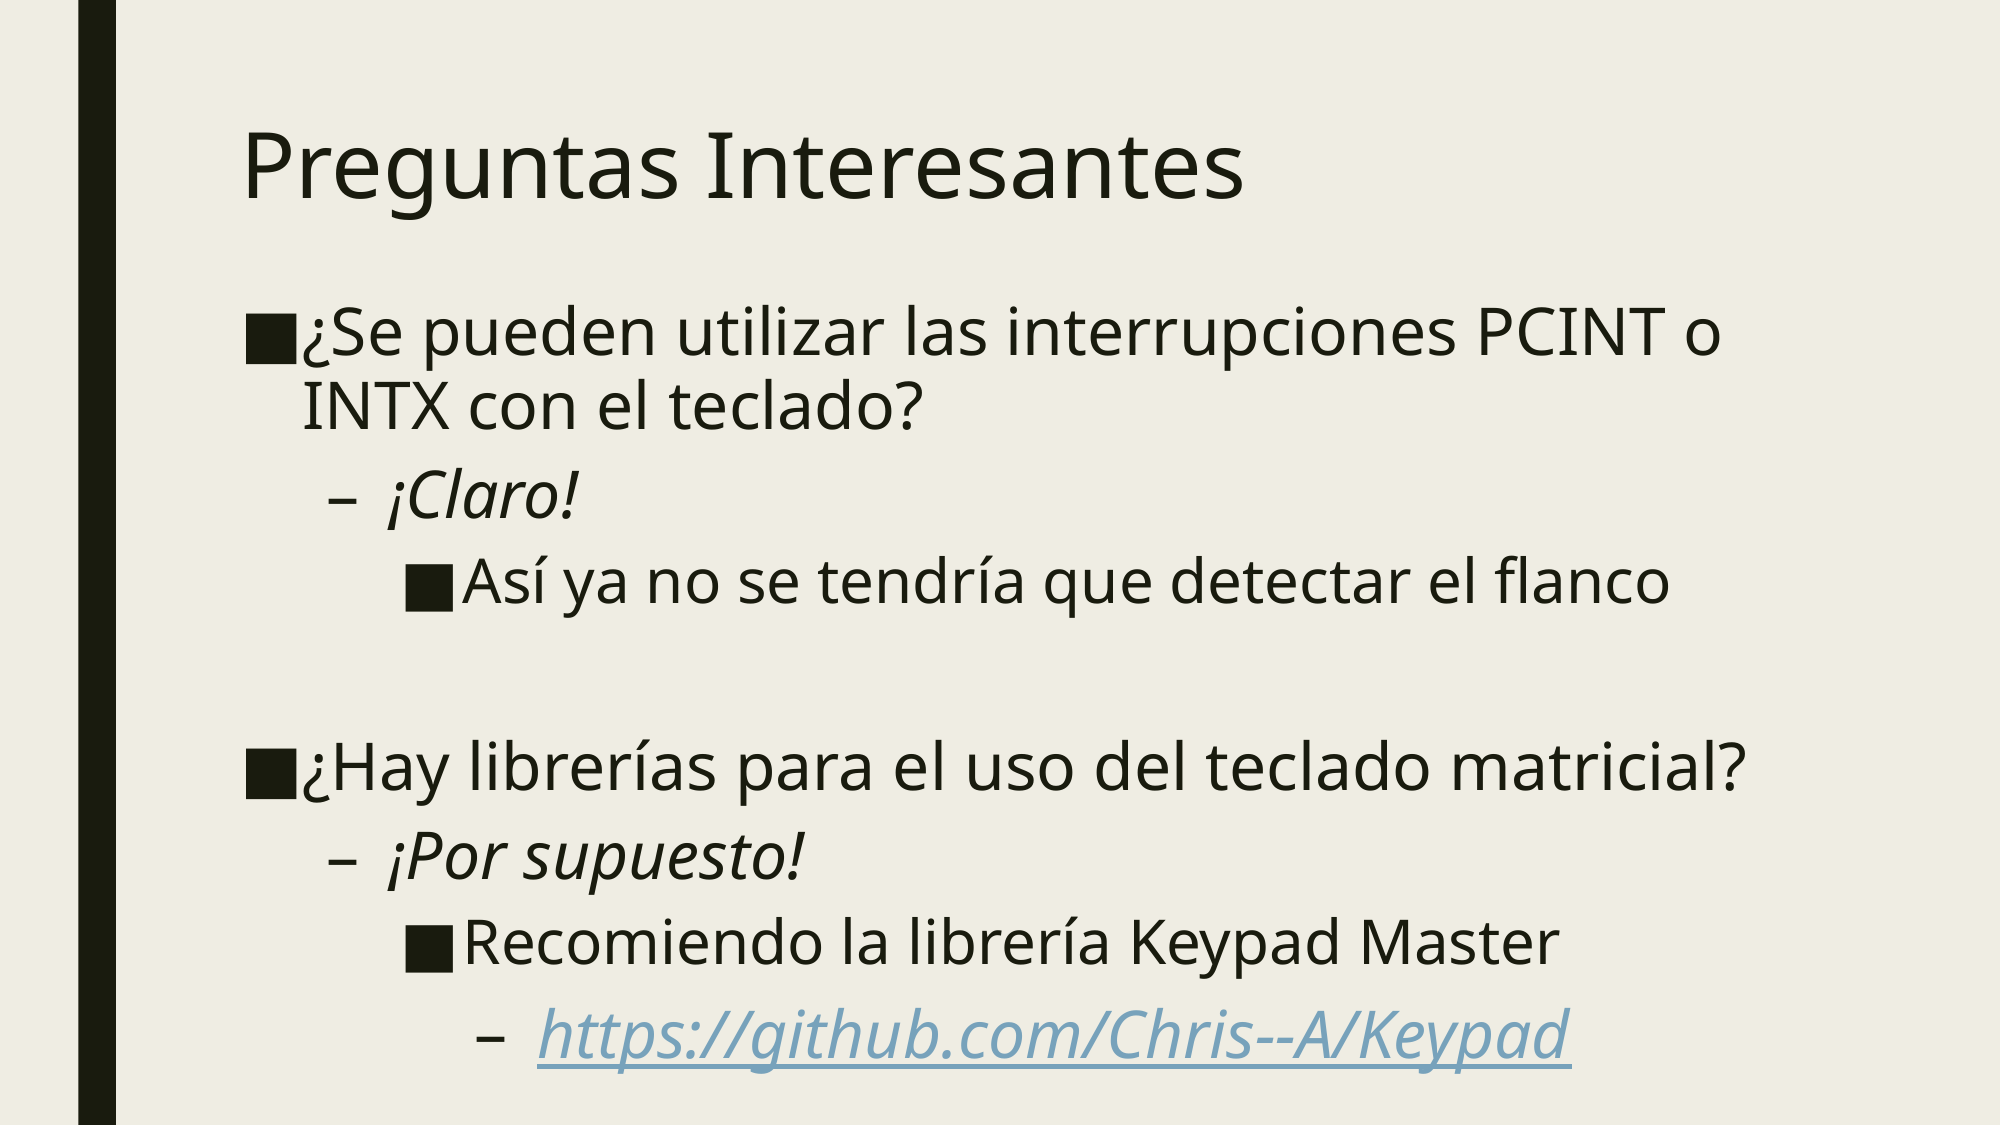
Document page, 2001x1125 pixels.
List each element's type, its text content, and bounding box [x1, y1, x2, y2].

title Preguntas Interesantes [225, 112, 1800, 288]
list ¿Se pueden utilizar las interrupciones PCINT o INTX con el teclado? ¡Claro! Así ya no se tendría que detectar el flanco ¿Hay librerías para el uso del teclado matricial? ¡Por supuesto! Recomiendo la librería Keypad Master https://github.com/Chris--A/Keypad [225, 288, 1826, 1087]
